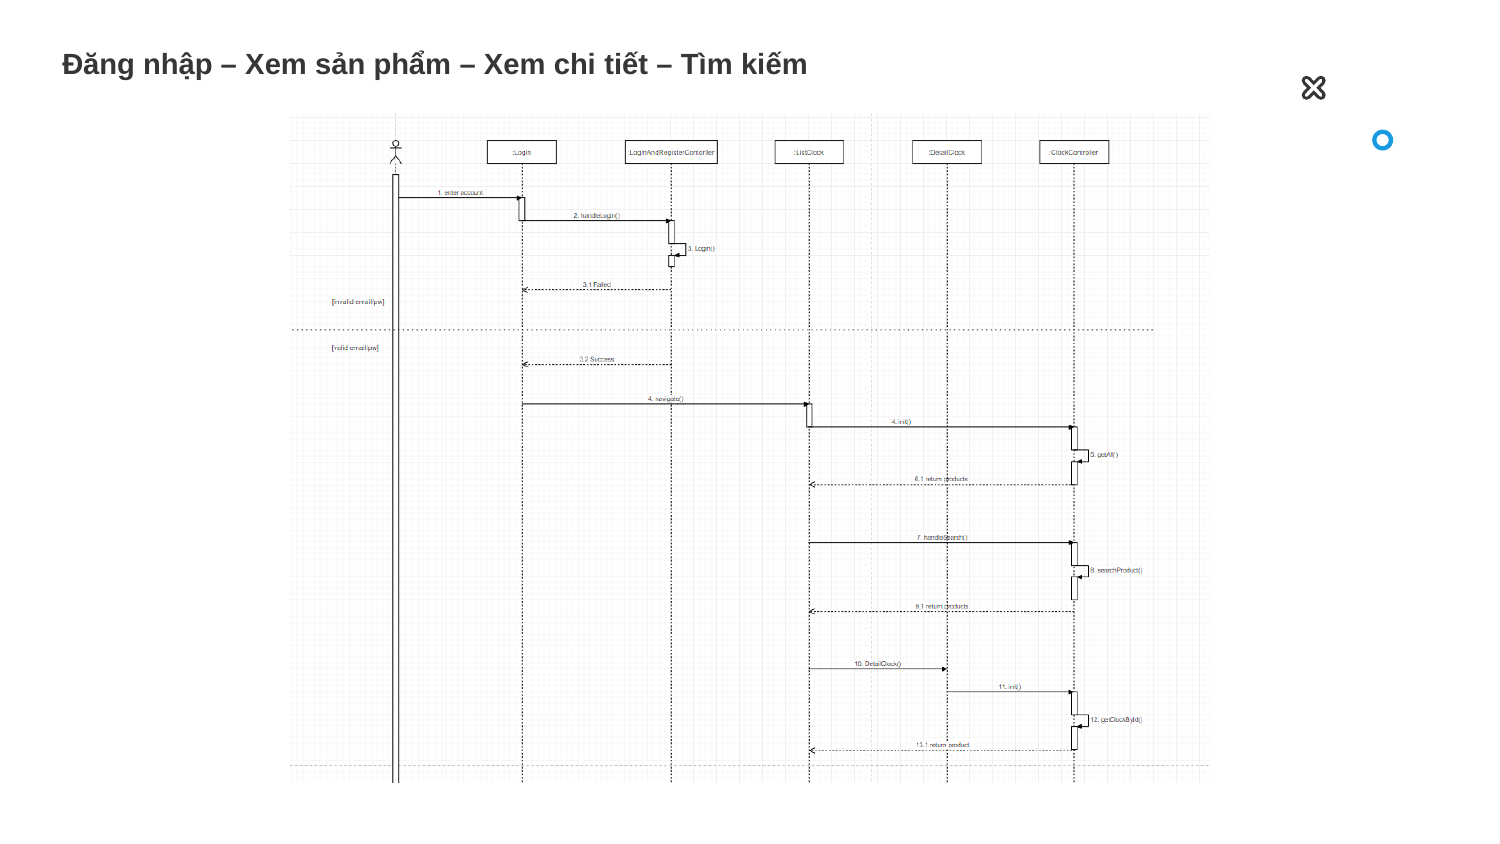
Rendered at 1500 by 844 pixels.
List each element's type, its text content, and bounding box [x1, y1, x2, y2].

title Đăng nhập – Xem sản phẩm – Xem chi tiết – Tìm kiếm [47, 30, 1075, 133]
picture [290, 114, 1210, 783]
